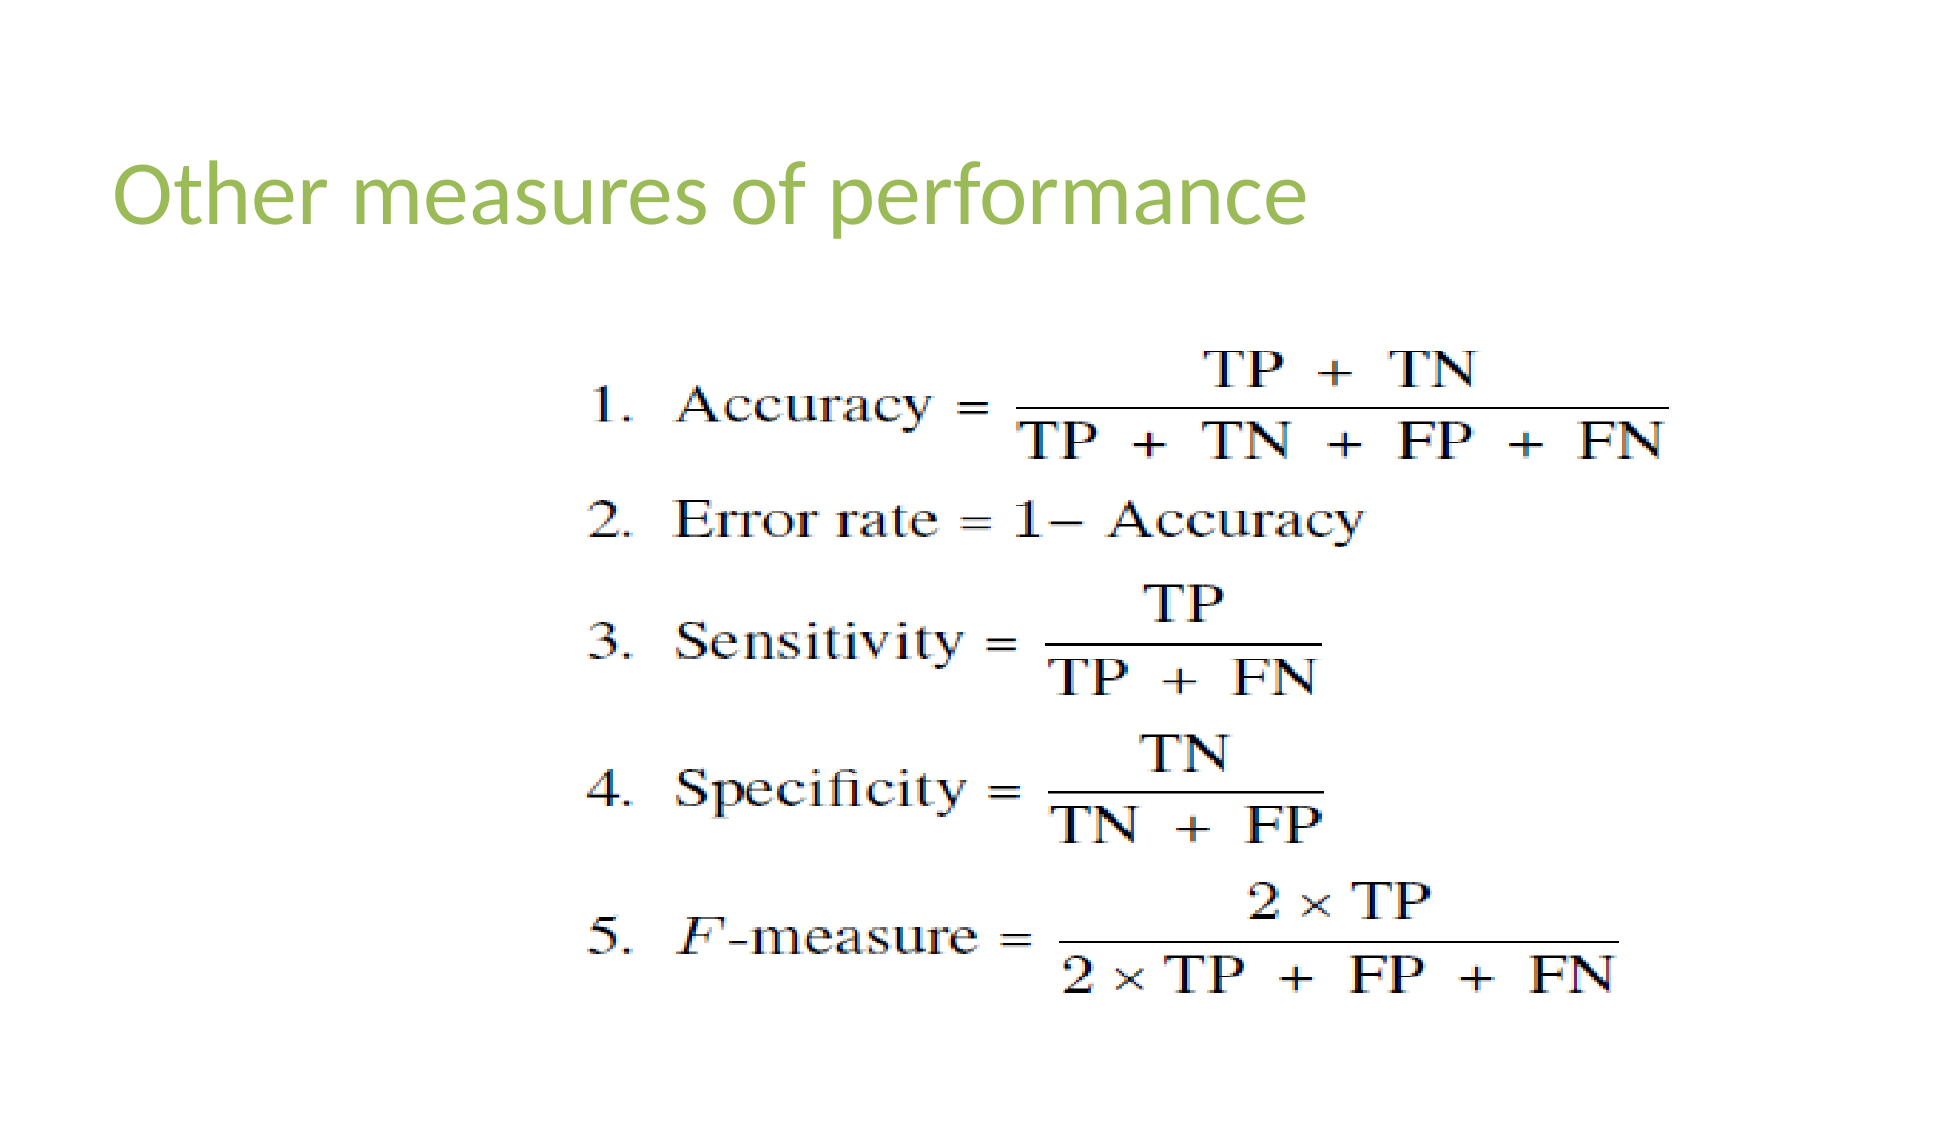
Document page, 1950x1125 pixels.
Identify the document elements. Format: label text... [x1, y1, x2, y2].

picture [544, 326, 1774, 1014]
title Other measures of performance [97, 75, 1636, 300]
